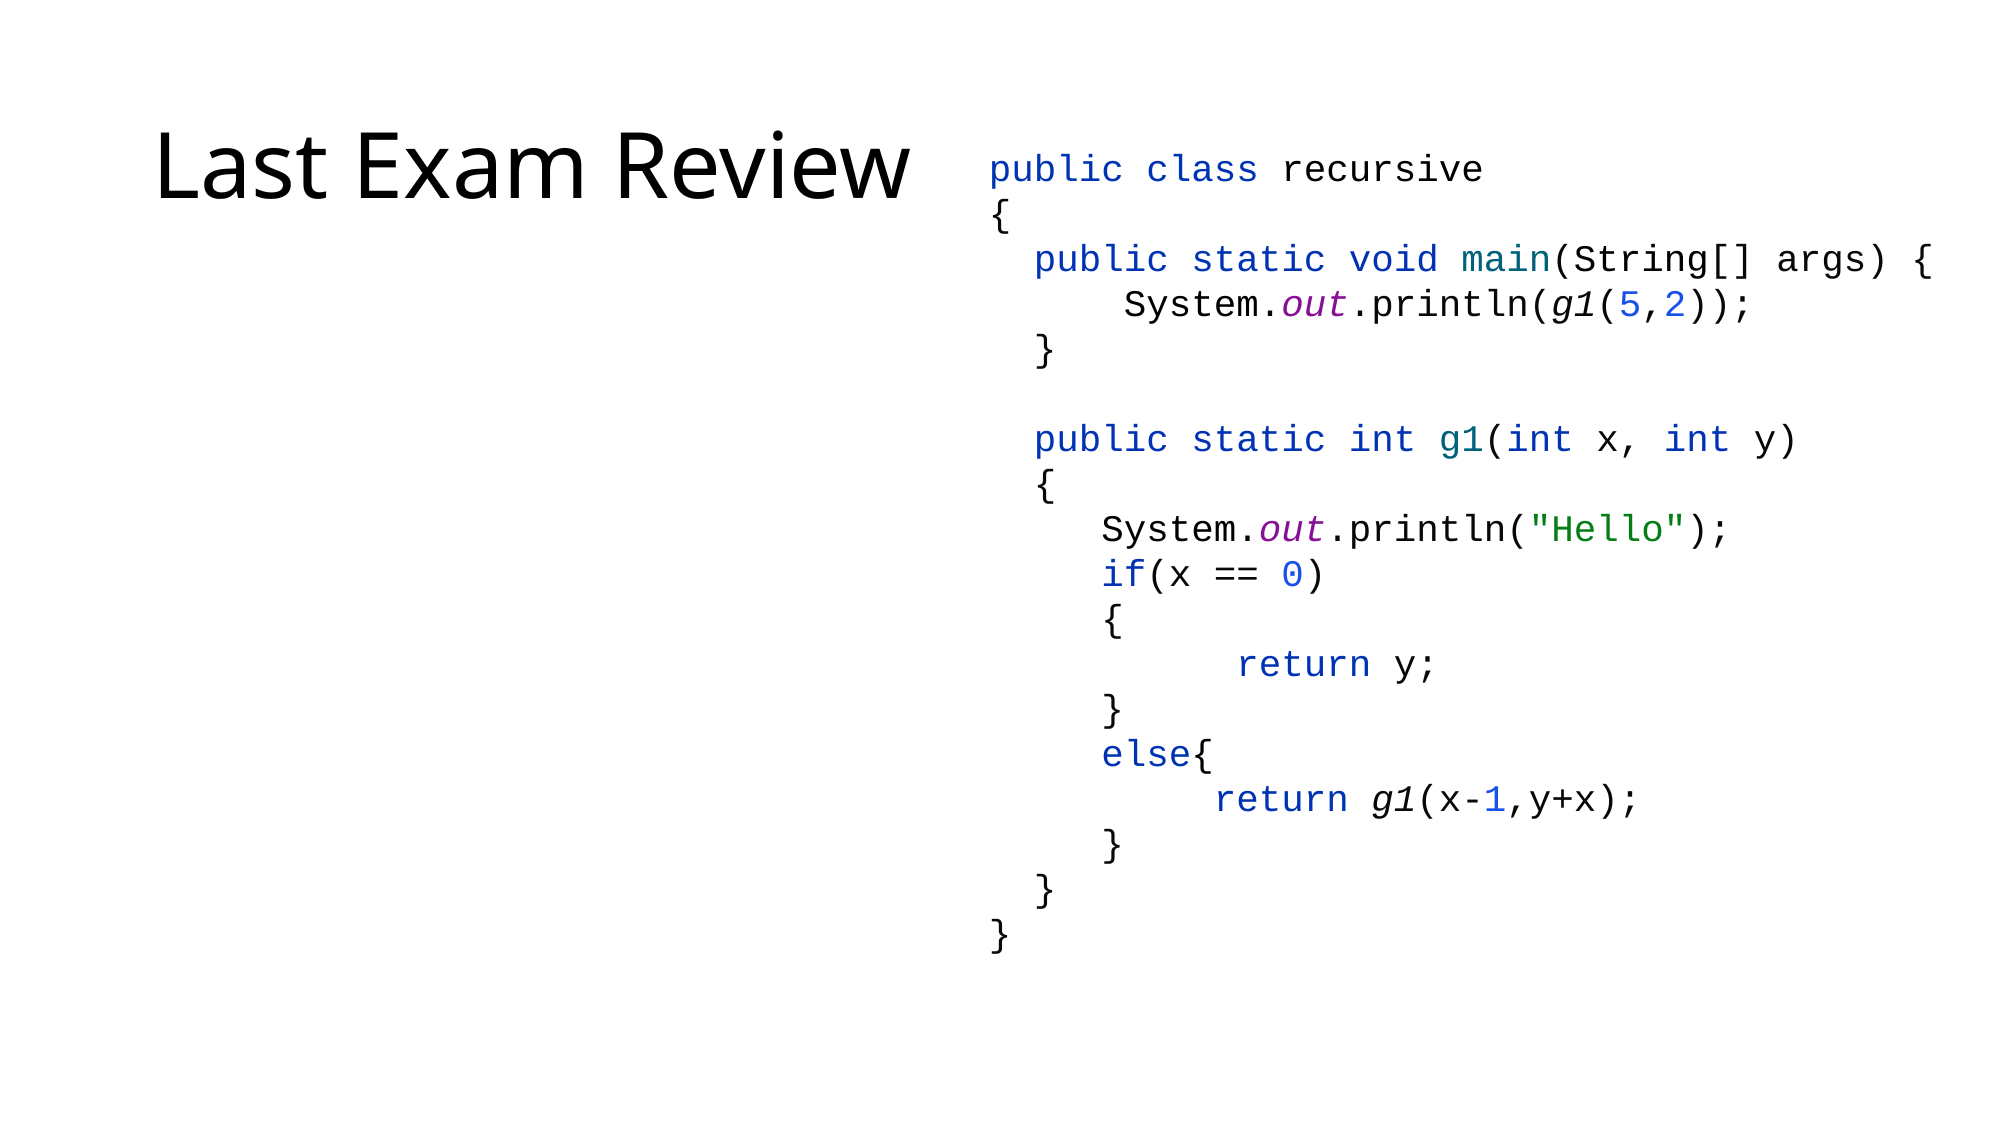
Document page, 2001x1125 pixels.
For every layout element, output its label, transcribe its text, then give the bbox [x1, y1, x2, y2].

title Last Exam Review [137, 59, 1863, 278]
text_box public class recursive { public static void main(String[] args) { System.out.println(g1(5,2)); } public static int g1(int x, int y) { System.out.println("Hello"); if(x == 0) { return y; } else{ return g1(x-1,y+x); } } } [974, 136, 1975, 1096]
